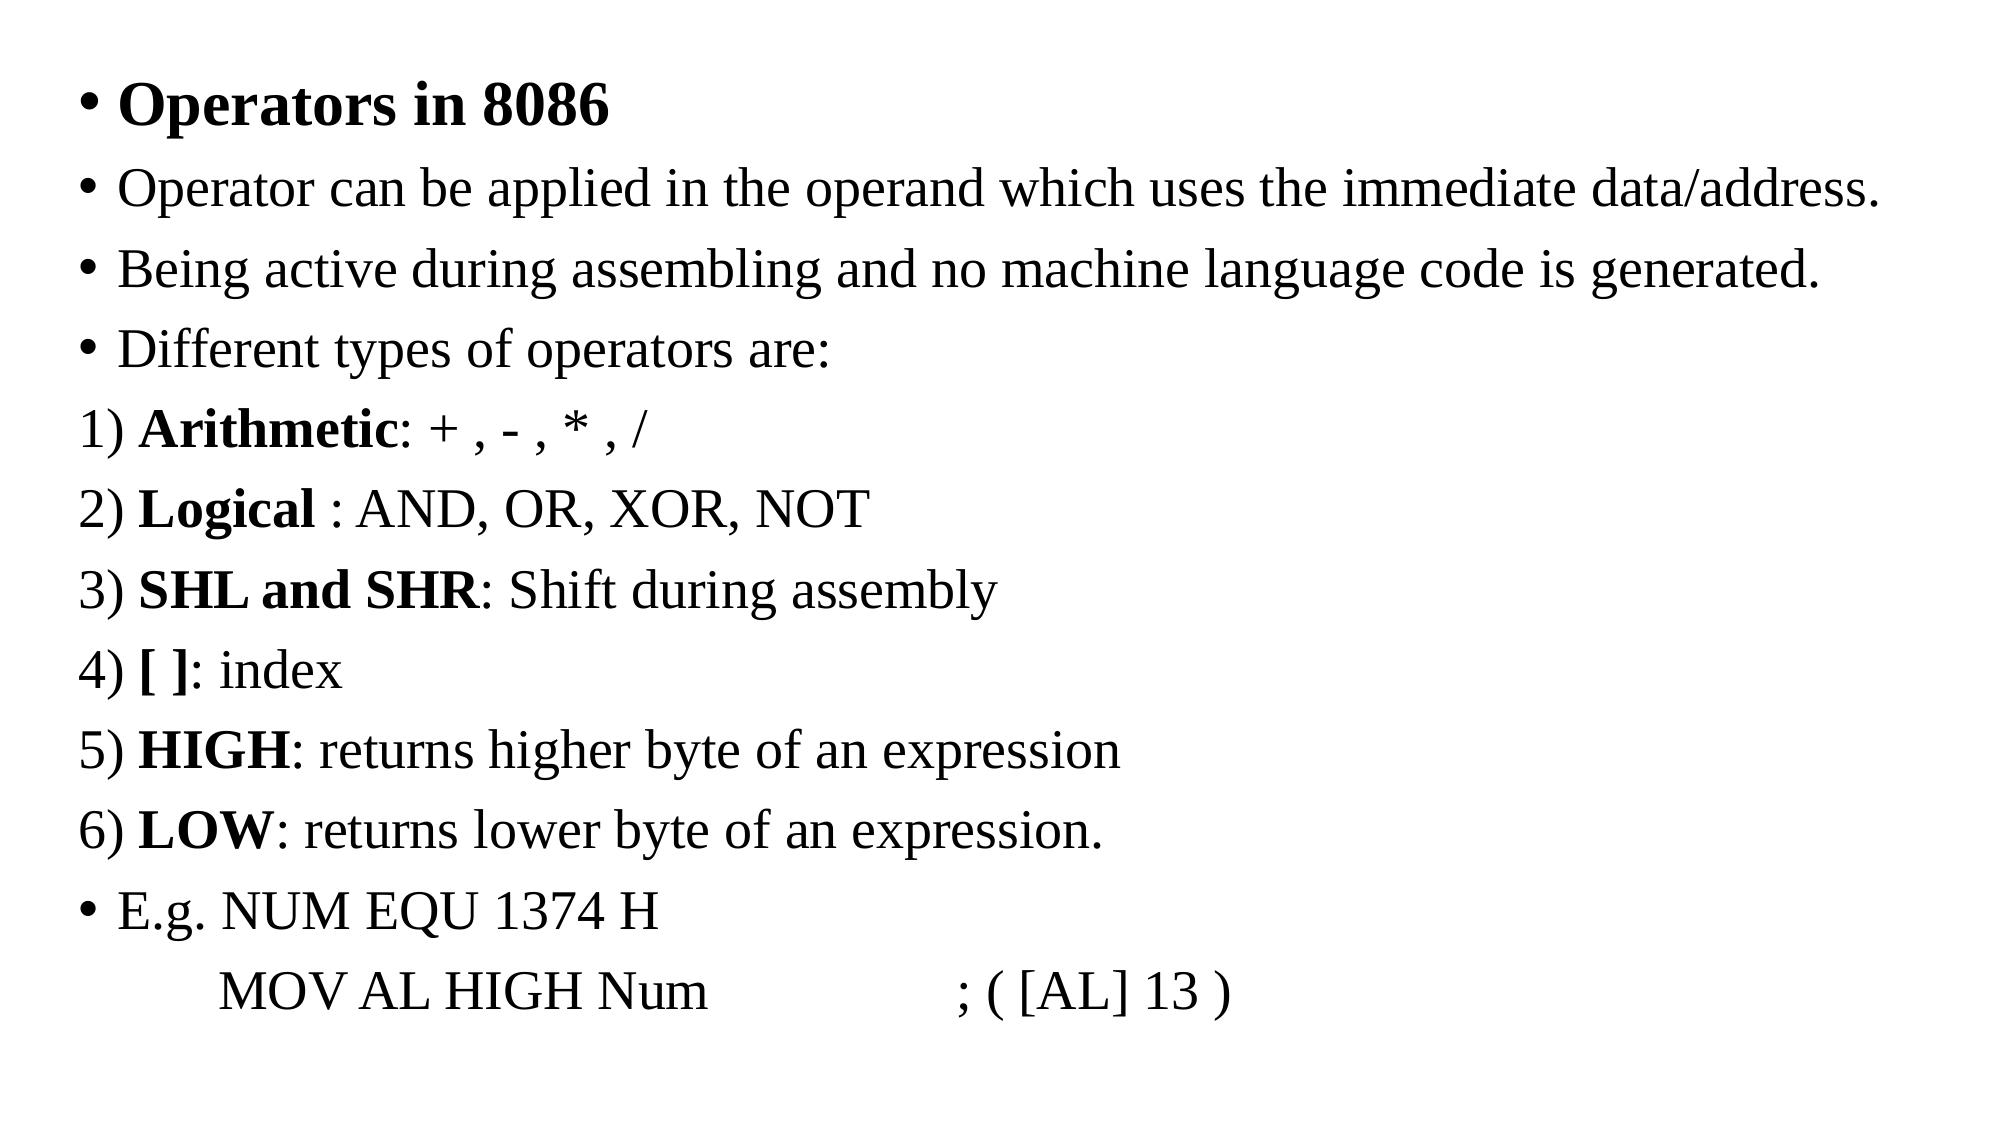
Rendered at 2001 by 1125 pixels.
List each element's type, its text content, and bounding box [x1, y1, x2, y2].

list Operators in 8086 Operator can be applied in the operand which uses the immediate data/address. Being active during assembling and no machine language code is generated. Different types of operators are: 1) Arithmetic: + , - , * , / 2) Logical : AND, OR, XOR, NOT 3) SHL and SHR: Shift during assembly 4) [ ]: index 5) HIGH: returns higher byte of an expression 6) LOW: returns lower byte of an expression. E.g. NUM EQU 1374 H MOV AL HIGH Num ; ( [AL] 13 ) [63, 62, 1926, 1041]
